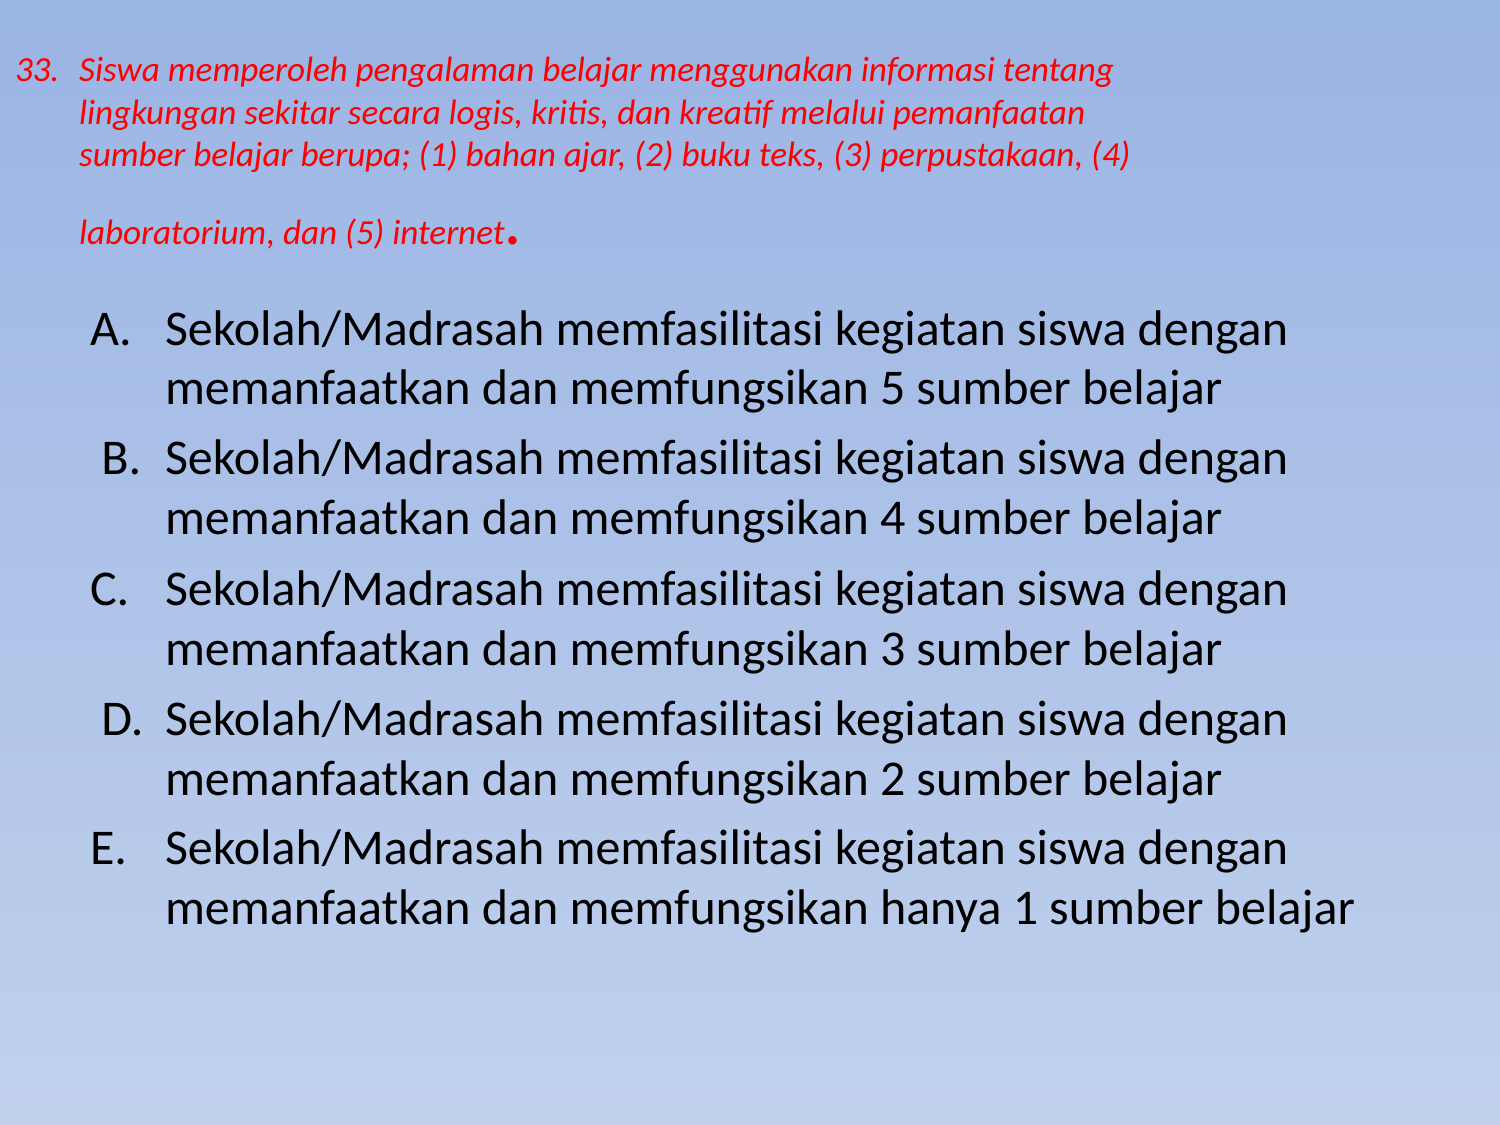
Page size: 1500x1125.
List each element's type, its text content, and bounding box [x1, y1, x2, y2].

title 33. Siswa memperoleh pengalaman belajar menggunakan informasi tentang lingkungan sekitar secara logis, kritis, dan kreatif melalui pemanfaatan sumber belajar berupa; (1) bahan ajar, (2) buku teks, (3) perpustakaan, (4) laboratorium, dan (5) internet. [0, 37, 1350, 268]
list A. Sekolah/Madrasah memfasilitasi kegiatan siswa dengan memanfaatkan dan memfungsikan 5 sumber belajar B. Sekolah/Madrasah memfasilitasi kegiatan siswa dengan memanfaatkan dan memfungsikan 4 sumber belajar C. Sekolah/Madrasah memfasilitasi kegiatan siswa dengan memanfaatkan dan memfungsikan 3 sumber belajar D. Sekolah/Madrasah memfasilitasi kegiatan siswa dengan memanfaatkan dan memfungsikan 2 sumber belajar E. Sekolah/Madrasah memfasilitasi kegiatan siswa dengan memanfaatkan dan memfungsikan hanya 1 sumber belajar [75, 287, 1425, 1005]
